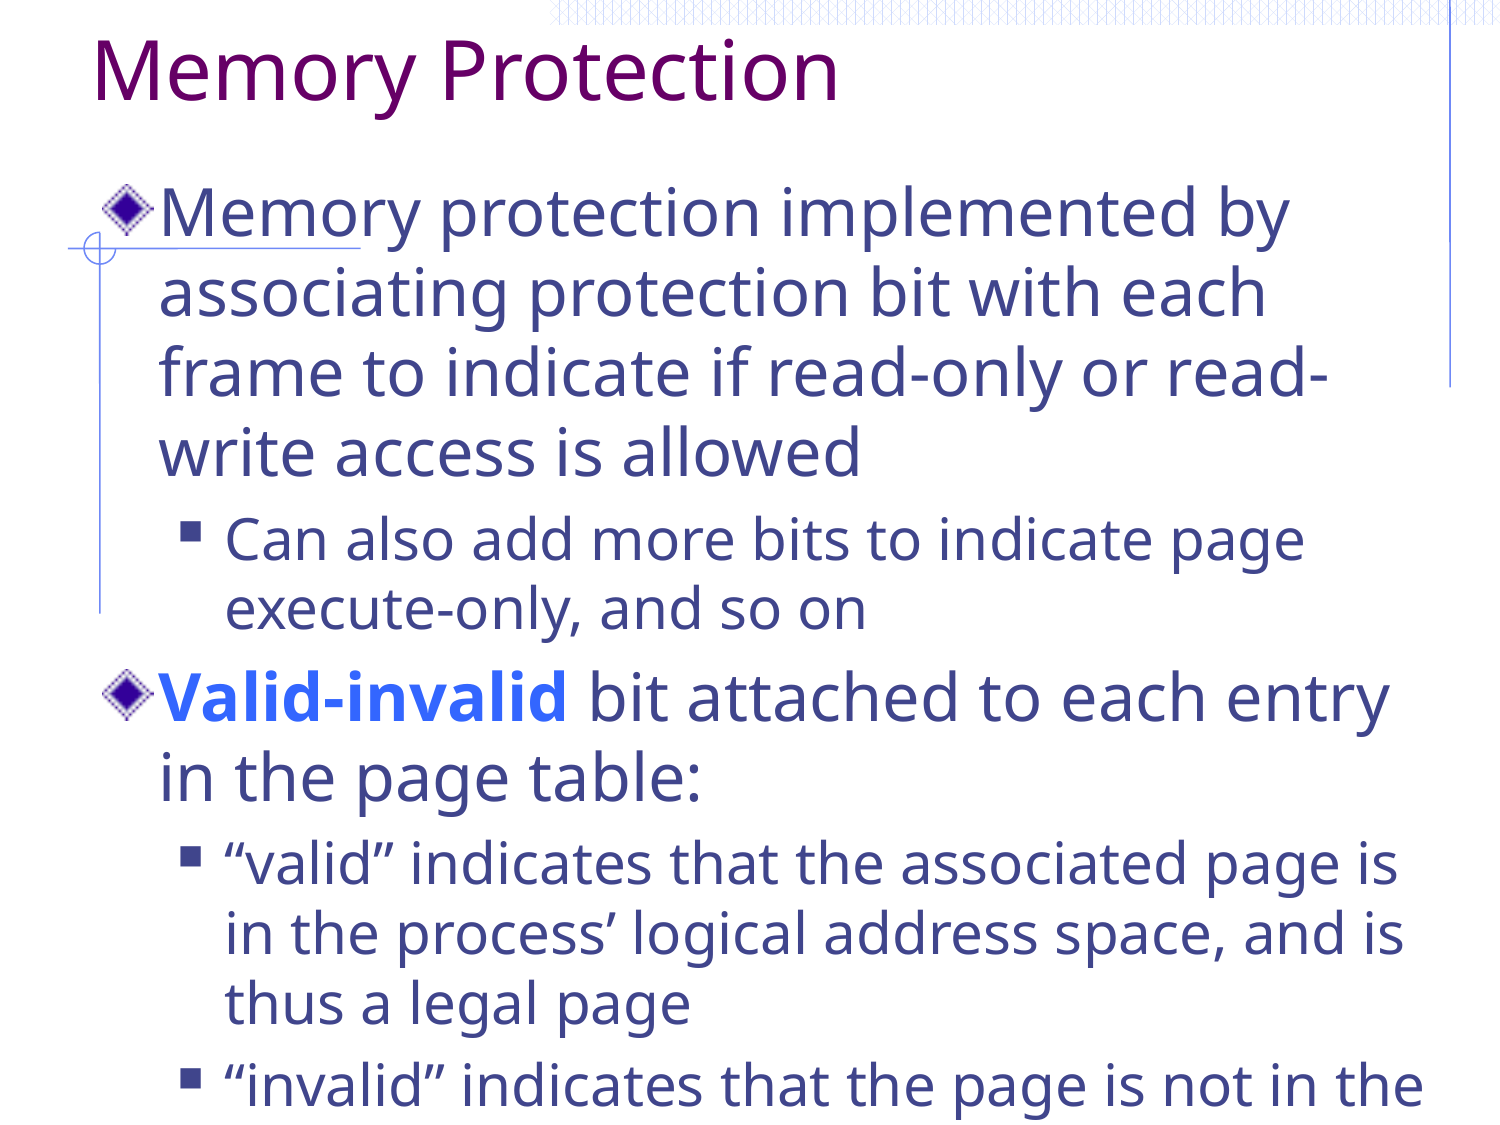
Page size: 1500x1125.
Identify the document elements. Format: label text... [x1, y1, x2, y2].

list Memory protection implemented by associating protection bit with each frame to indicate if read-only or read-write access is allowed Can also add more bits to indicate page execute-only, and so on Valid-invalid bit attached to each entry in the page table: “valid” indicates that the associated page is in the process’ logical address space, and is thus a legal page “invalid” indicates that the page is not in the process’ logical address space Or use page-table length register (PTLR) Any violations result in a trap to the kernel [87, 162, 1476, 970]
picture [102, 184, 154, 236]
title Memory Protection [74, 29, 1426, 125]
picture [102, 669, 154, 721]
